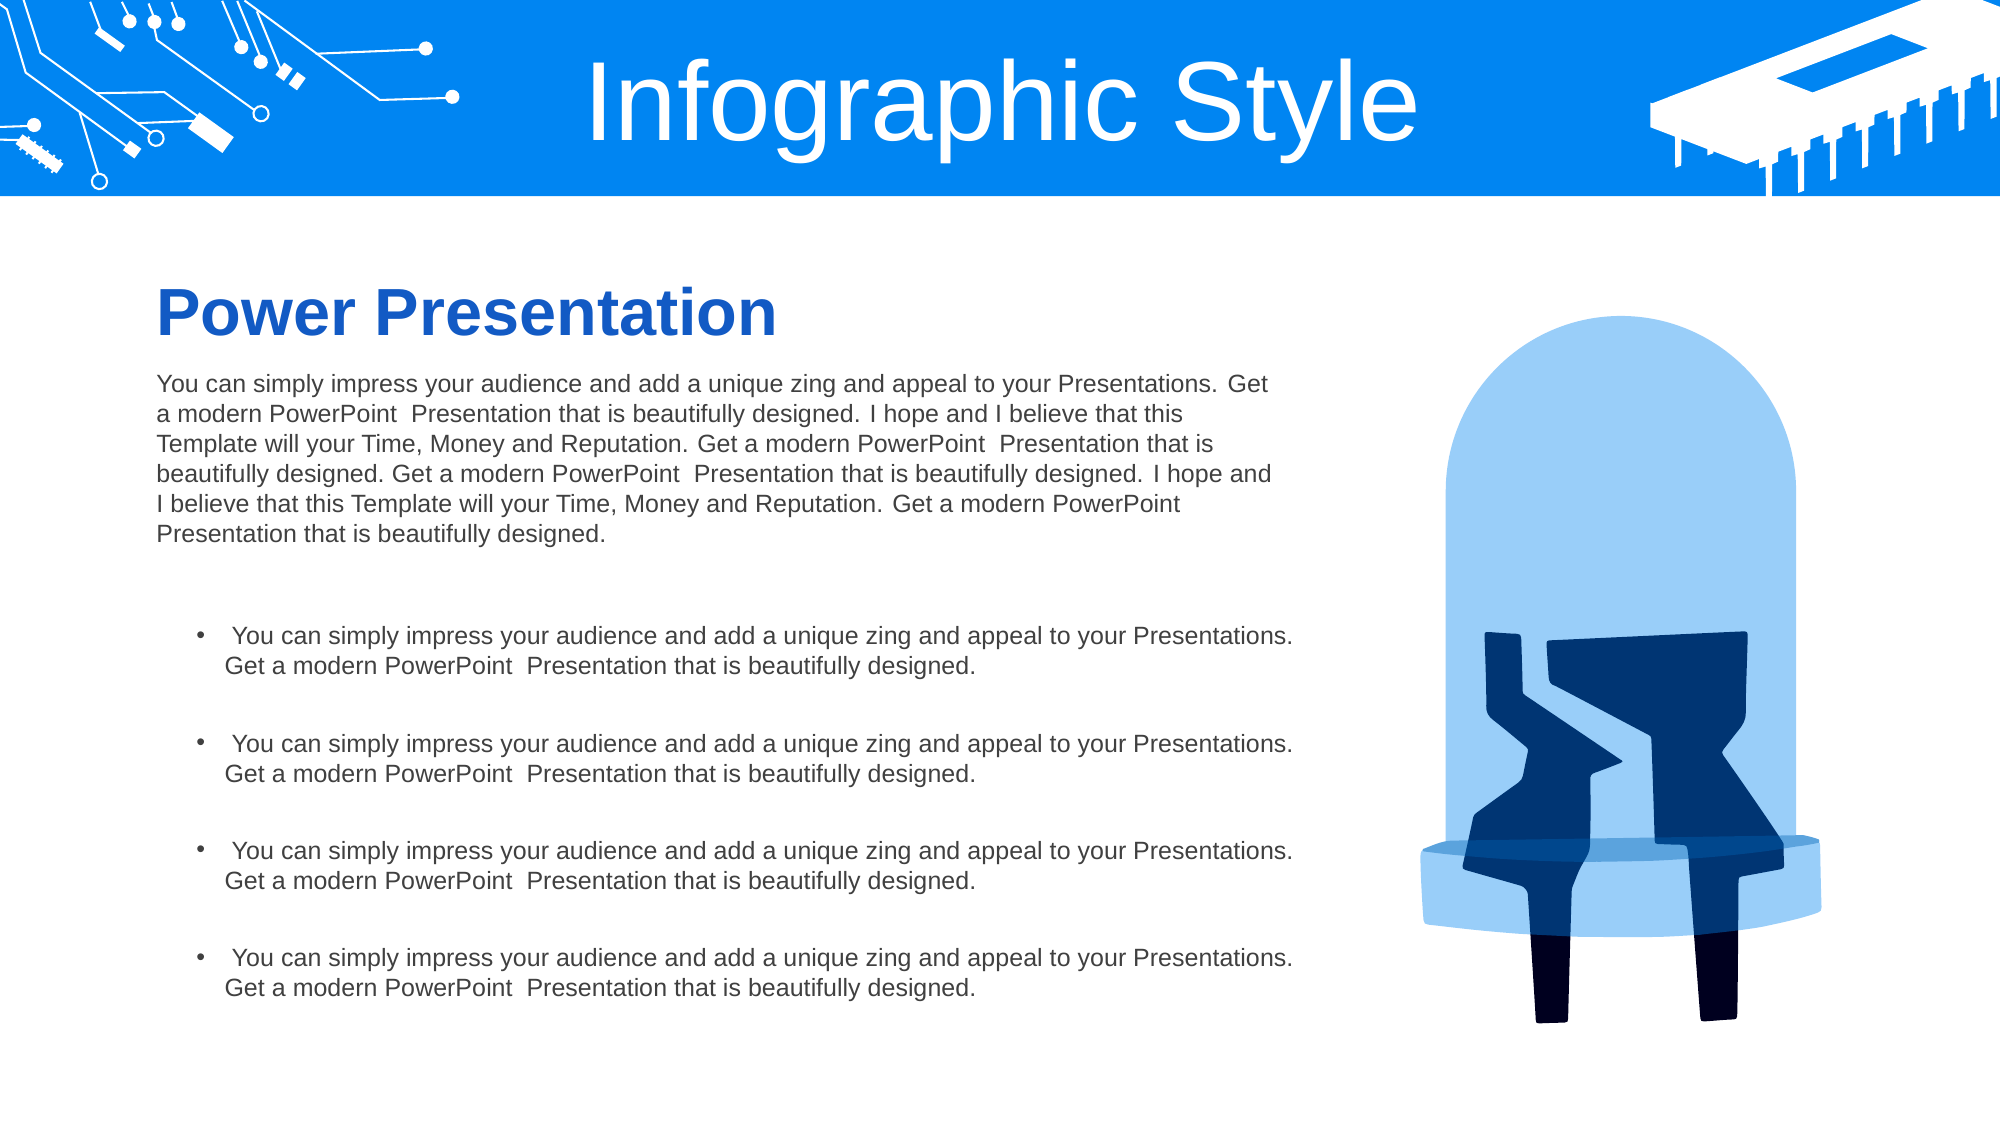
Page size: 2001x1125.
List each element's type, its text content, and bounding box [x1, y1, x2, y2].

text_box You can simply impress your audience and add a unique zing and appeal to your Presentations. Get a modern PowerPoint Presentation that is beautifully designed. [178, 826, 1321, 902]
list Infographic Style [53, 44, 1952, 164]
text_box You can simply impress your audience and add a unique zing and appeal to your Presentations. Get a modern PowerPoint Presentation that is beautifully designed. [178, 934, 1321, 1009]
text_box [1420, 315, 1822, 1024]
text_box You can simply impress your audience and add a unique zing and appeal to your Presentations. Get a modern PowerPoint Presentation that is beautifully designed. [178, 612, 1321, 687]
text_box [138, 272, 1296, 588]
text_box You can simply impress your audience and add a unique zing and appeal to your Presentations. Get a modern PowerPoint Presentation that is beautifully designed. [178, 719, 1321, 795]
